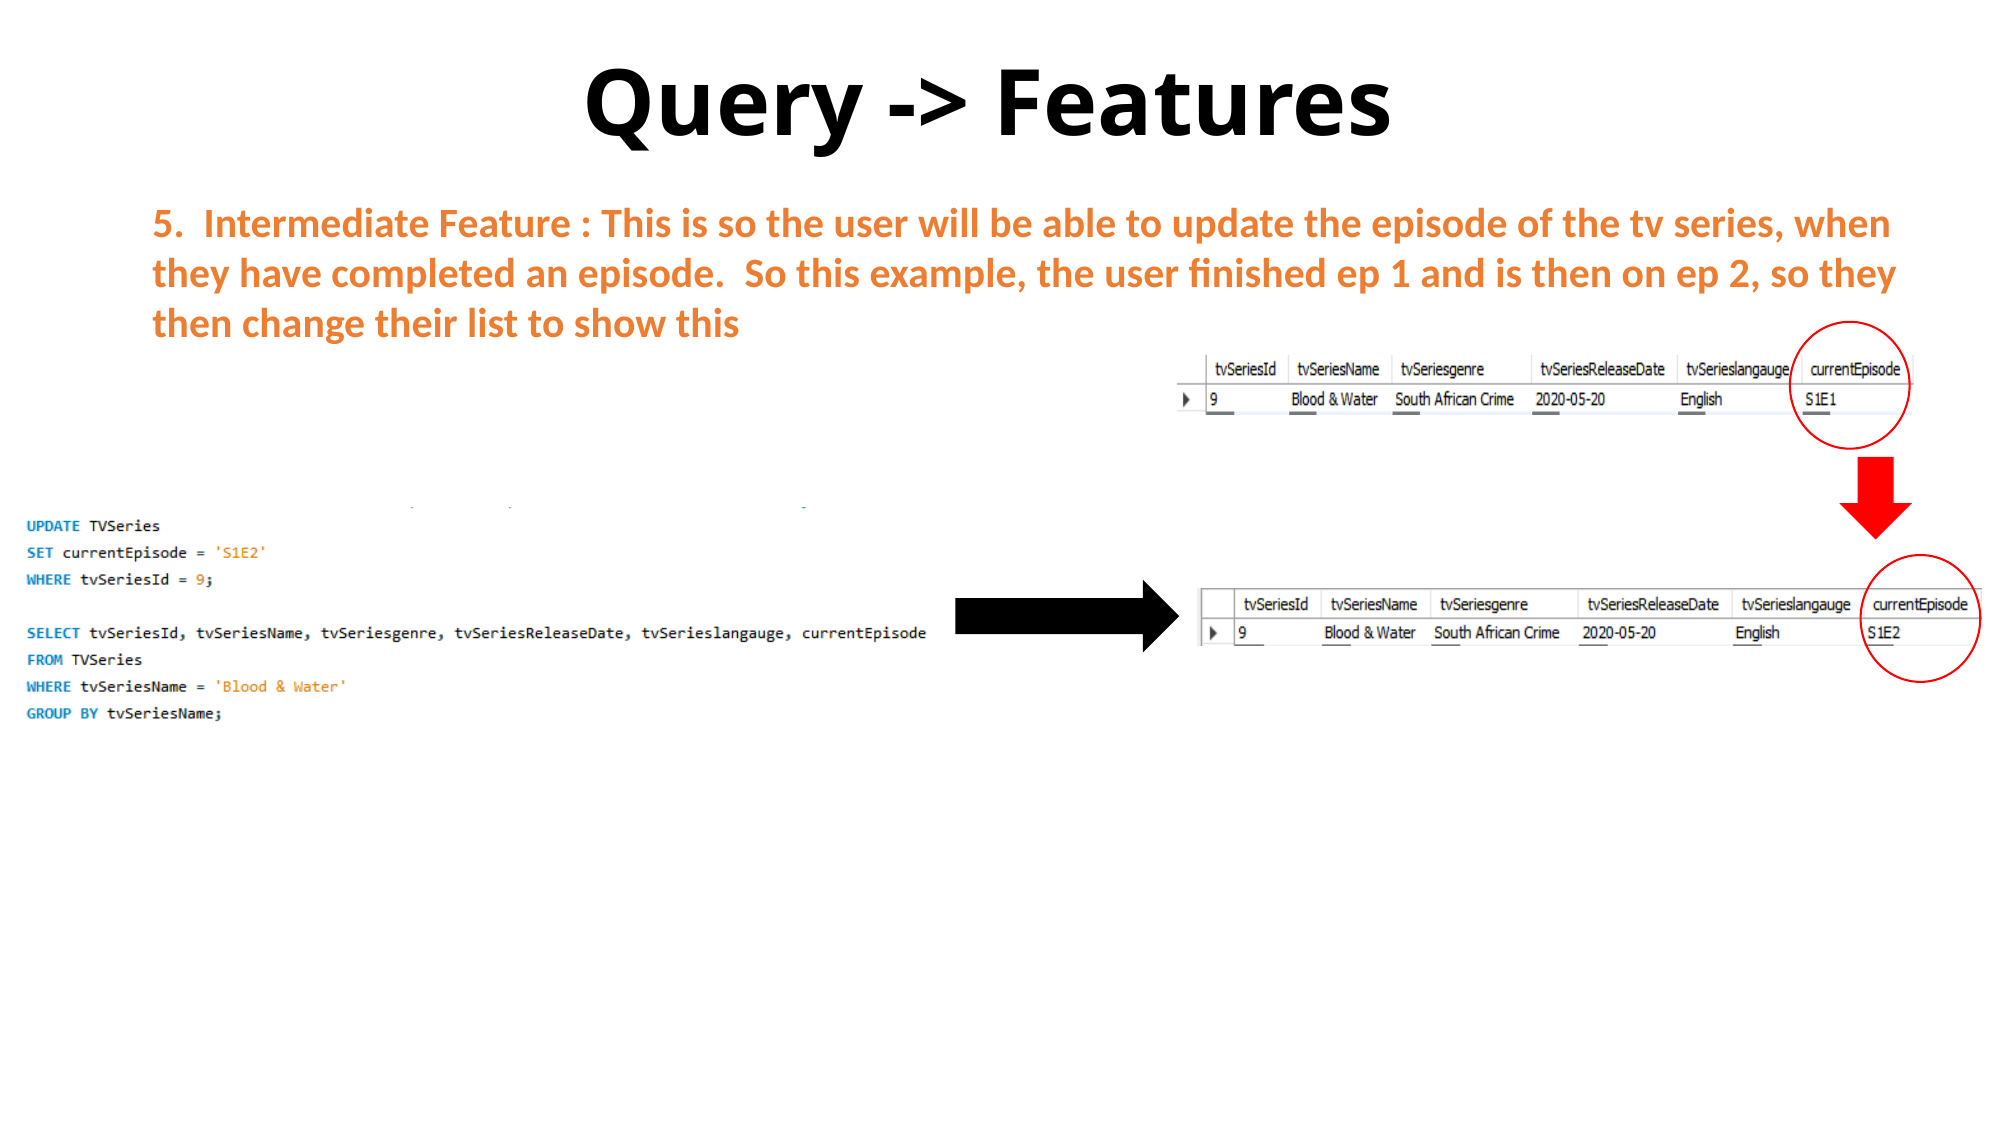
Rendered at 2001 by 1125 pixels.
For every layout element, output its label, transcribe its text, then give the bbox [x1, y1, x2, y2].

text_box Query -> Features [137, 48, 1863, 188]
text_box [1796, 320, 1904, 355]
text_box 5. Intermediate Feature : This is so the user will be able to update the episode of the tv series, when they have completed an episode. So this example, the user finished ep 1 and is then on ep 2, so they then change their list to show this [137, 188, 1981, 354]
picture [1177, 355, 1915, 415]
text_box [1795, 415, 1904, 450]
text_box [955, 579, 1180, 653]
text_box [1866, 553, 1975, 588]
picture [1197, 588, 1982, 646]
text_box [1839, 456, 1913, 540]
picture [18, 507, 933, 725]
text_box [1865, 646, 1976, 683]
